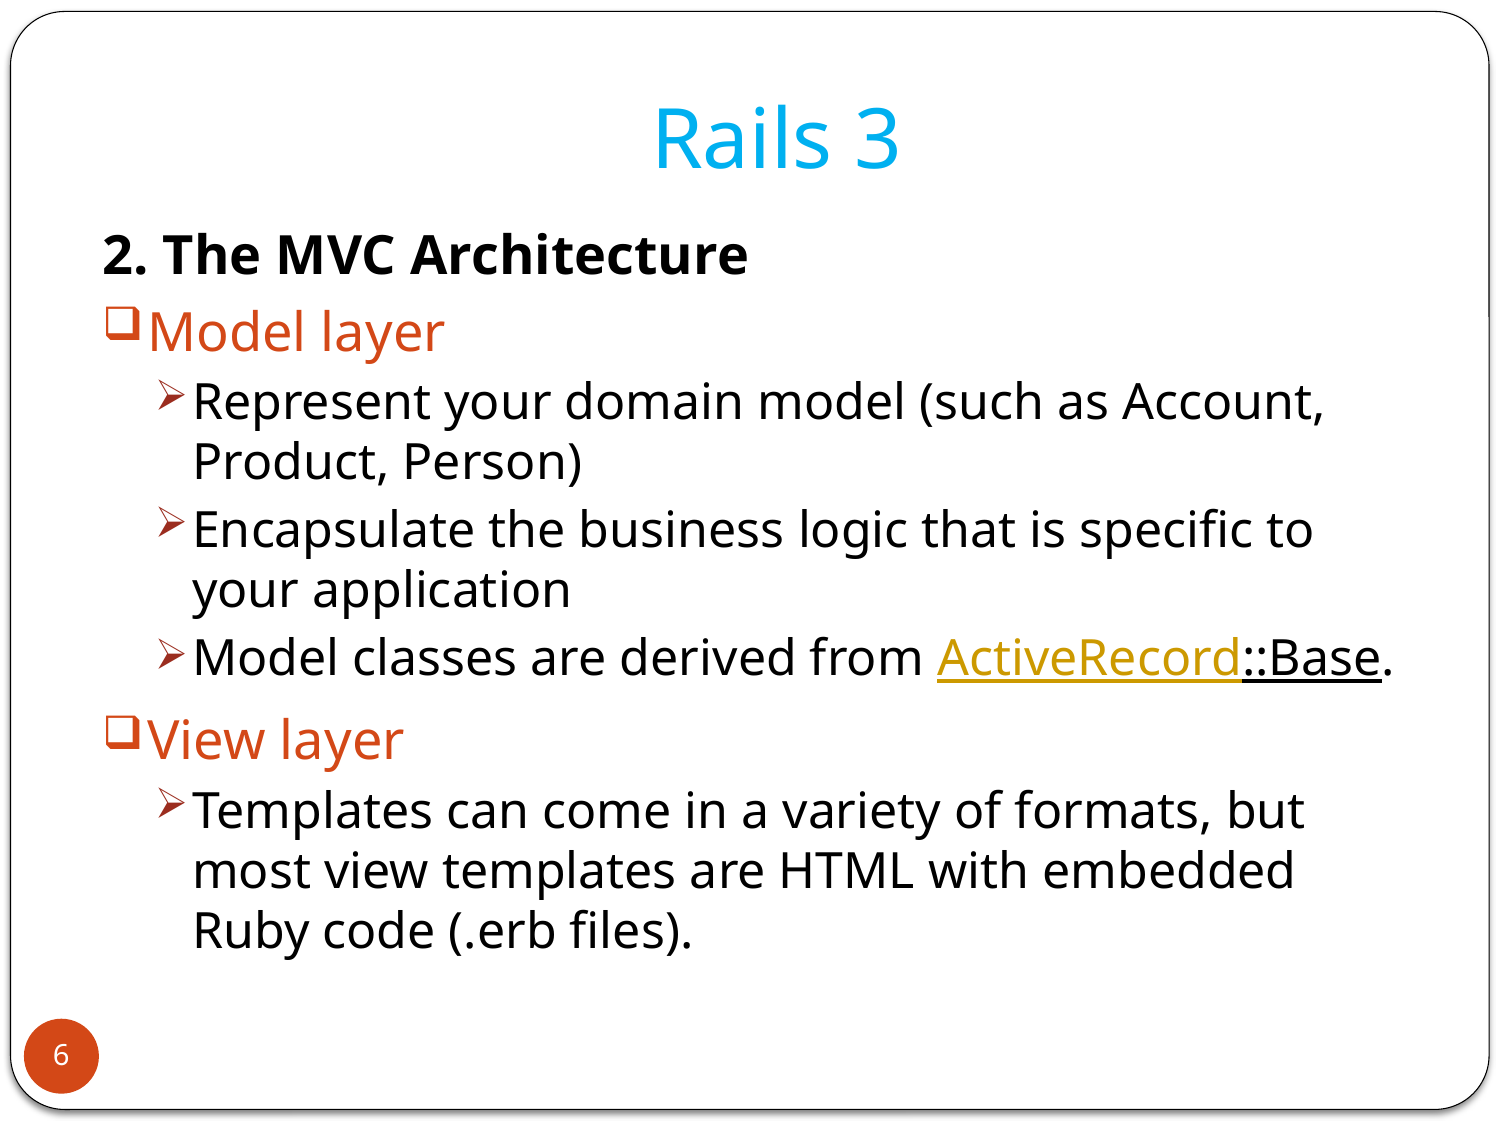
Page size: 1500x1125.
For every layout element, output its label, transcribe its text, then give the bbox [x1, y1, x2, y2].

list 2. The MVC Architecture Model layer Represent your domain model (such as Account, Product, Person) Encapsulate the business logic that is specific to your application Model classes are derived from ActiveRecord::Base. View layer Templates can come in a variety of formats, but most view templates are HTML with embedded Ruby code (.erb files). [87, 212, 1425, 1063]
slide_number 6 [23, 1018, 99, 1094]
text_box Rails 3 [149, 12, 1425, 200]
